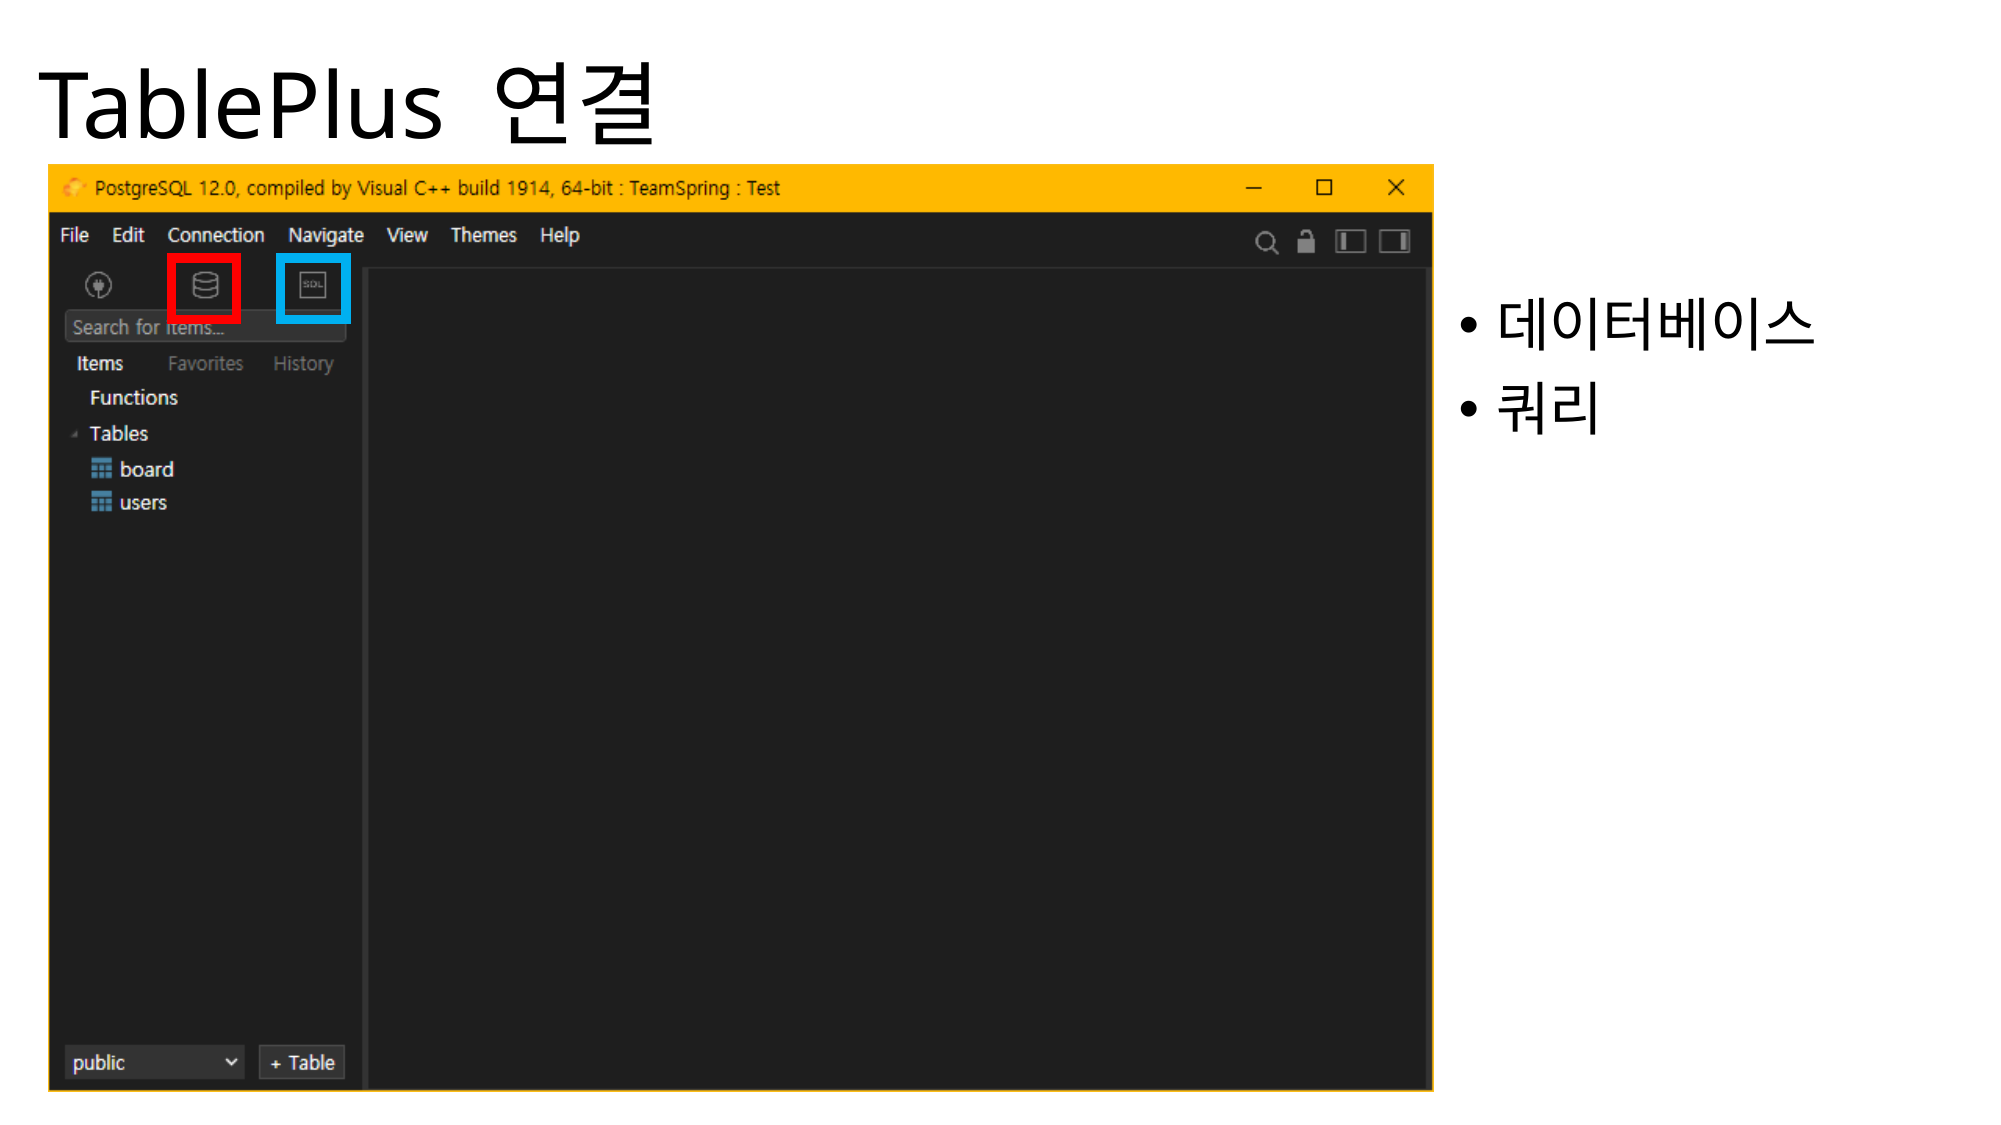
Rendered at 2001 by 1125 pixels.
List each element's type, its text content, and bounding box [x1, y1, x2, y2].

picture [48, 164, 1434, 1092]
title TablePlus 연결 [0, 0, 1725, 218]
list 데이터베이스 쿼리 [1443, 288, 1979, 1061]
